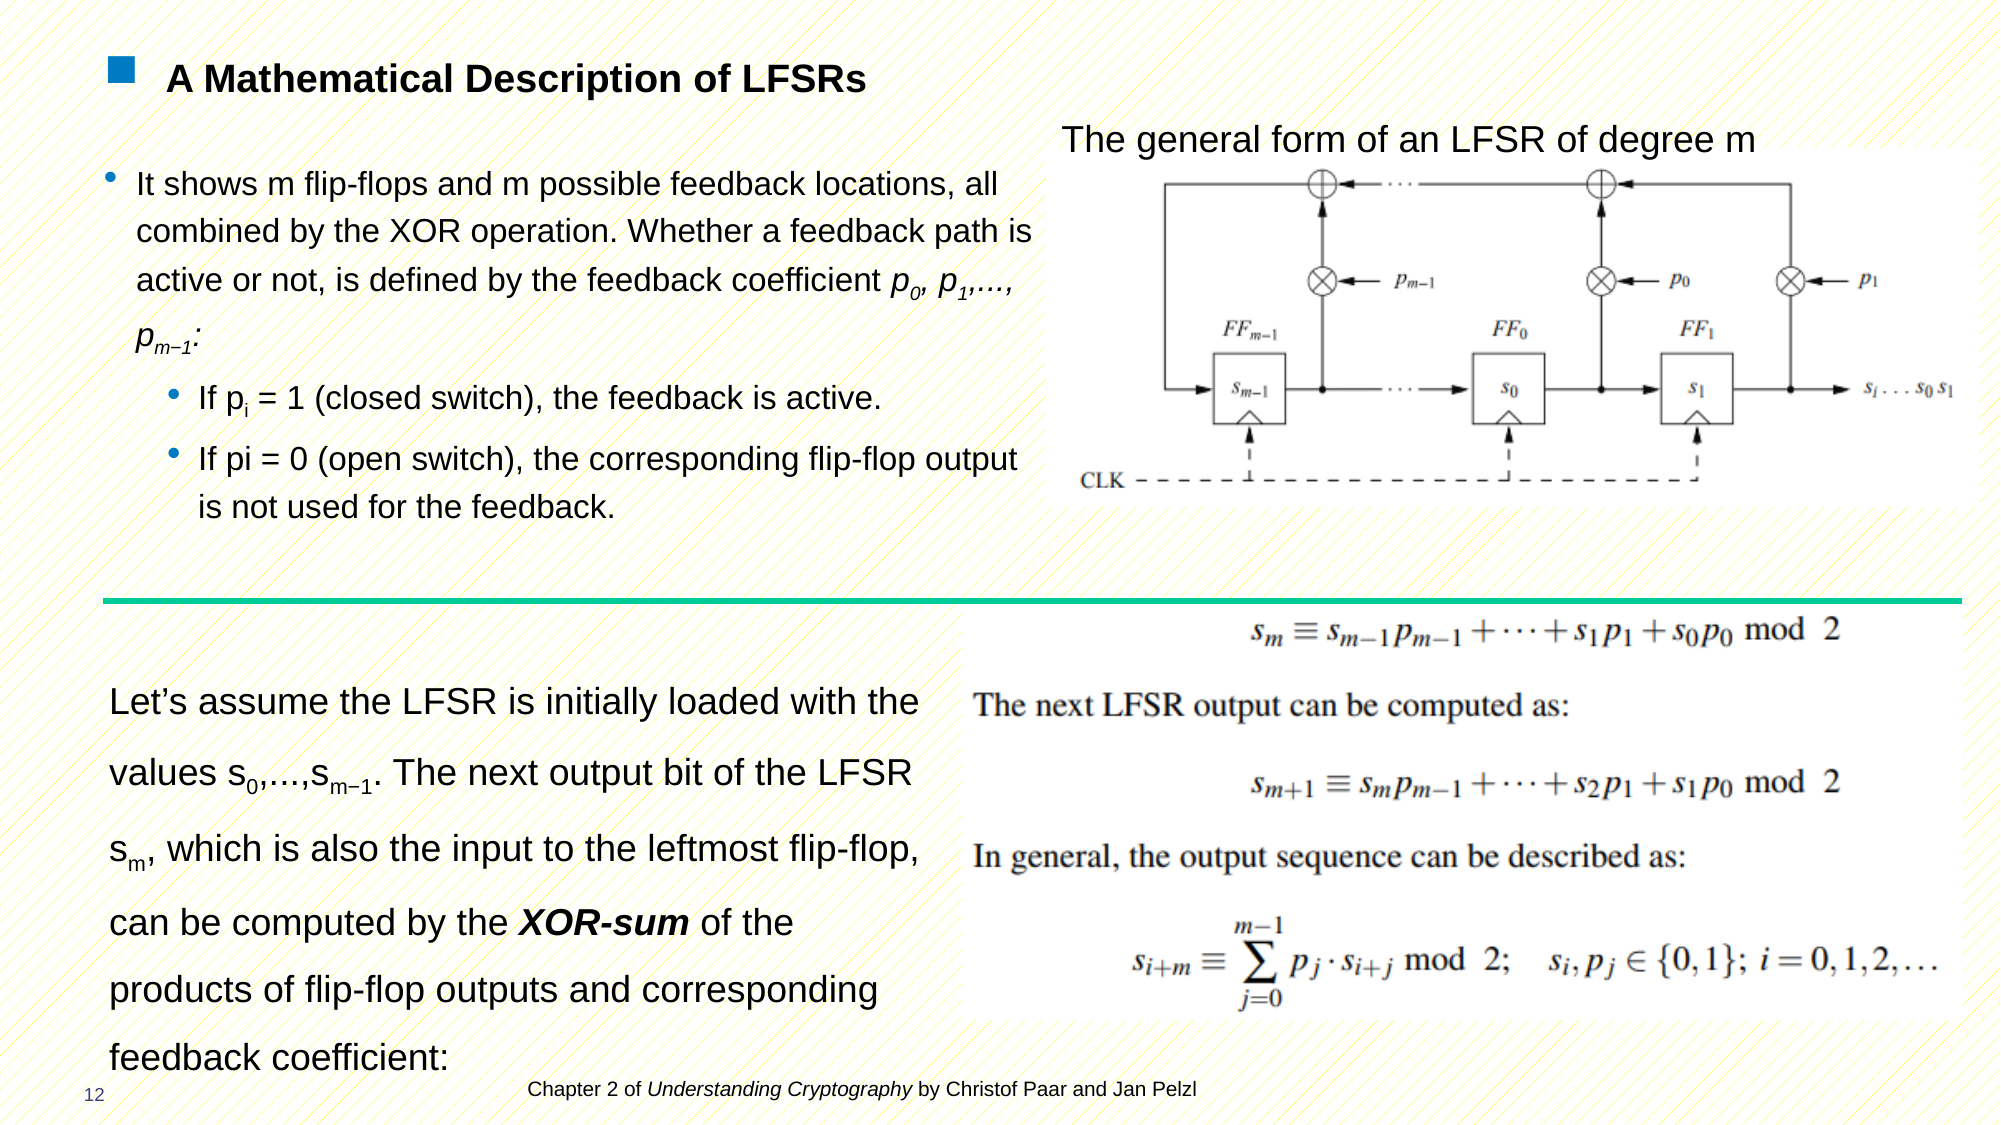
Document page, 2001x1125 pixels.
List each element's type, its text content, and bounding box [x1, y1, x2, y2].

slide_number 12 [38, 1082, 150, 1118]
title A Mathematical Description of LFSRs [103, 52, 1517, 138]
list It shows m flip-flops and m possible feedback locations, all combined by the XOR operation. Whether a feedback path is active or not, is defined by the feedback coefficient p0, p1,..., pm−1: If pi = 1 (closed switch), the feedback is active. If pi = 0 (open switch), the corresponding flip-flop output is not used for the feedback. [103, 153, 1036, 573]
text_box Let’s assume the LFSR is initially loaded with the values s0,...,sm−1. The next output bit of the LFSR sm, which is also the input to the leftmost flip-flop, can be computed by the XOR-sum of the products of flip-flop outputs and corresponding feedback coefficient: [94, 647, 962, 1086]
text_box The general form of an LFSR of degree m [1046, 107, 2000, 167]
picture [961, 602, 1963, 1021]
footer Chapter 2 of Understanding Cryptography by Christof Paar and Jan Pelzl [527, 1070, 1473, 1114]
picture [1046, 148, 1979, 508]
